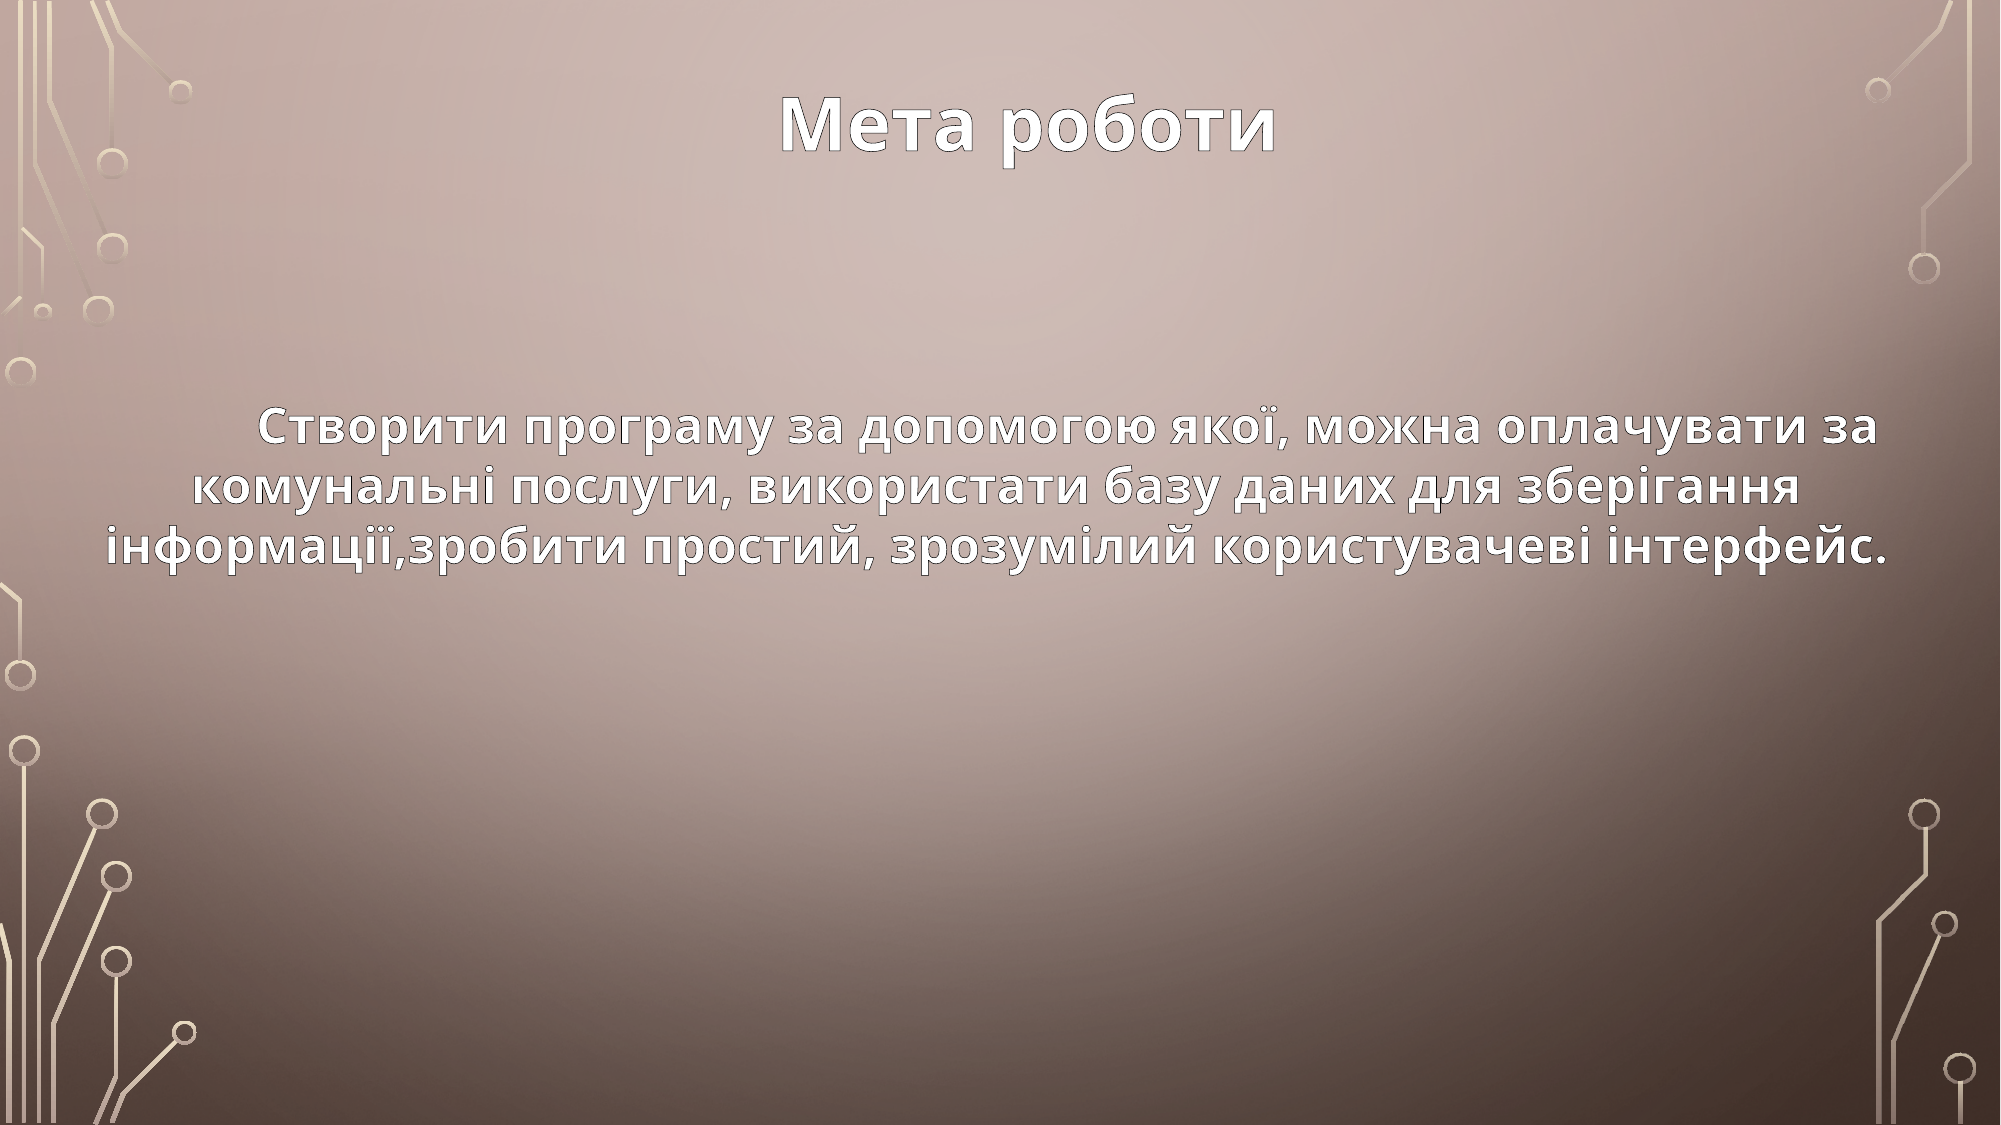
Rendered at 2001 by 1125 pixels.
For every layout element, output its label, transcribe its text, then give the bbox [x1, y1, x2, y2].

text_box Створити програму за допомогою якої, можна оплачувати за комунальні послуги, використати базу даних для зберігання інформації,зробити простий, зрозумілий користувачеві інтерфейс. [0, 325, 1993, 581]
title Мета роботи [27, 27, 2000, 226]
